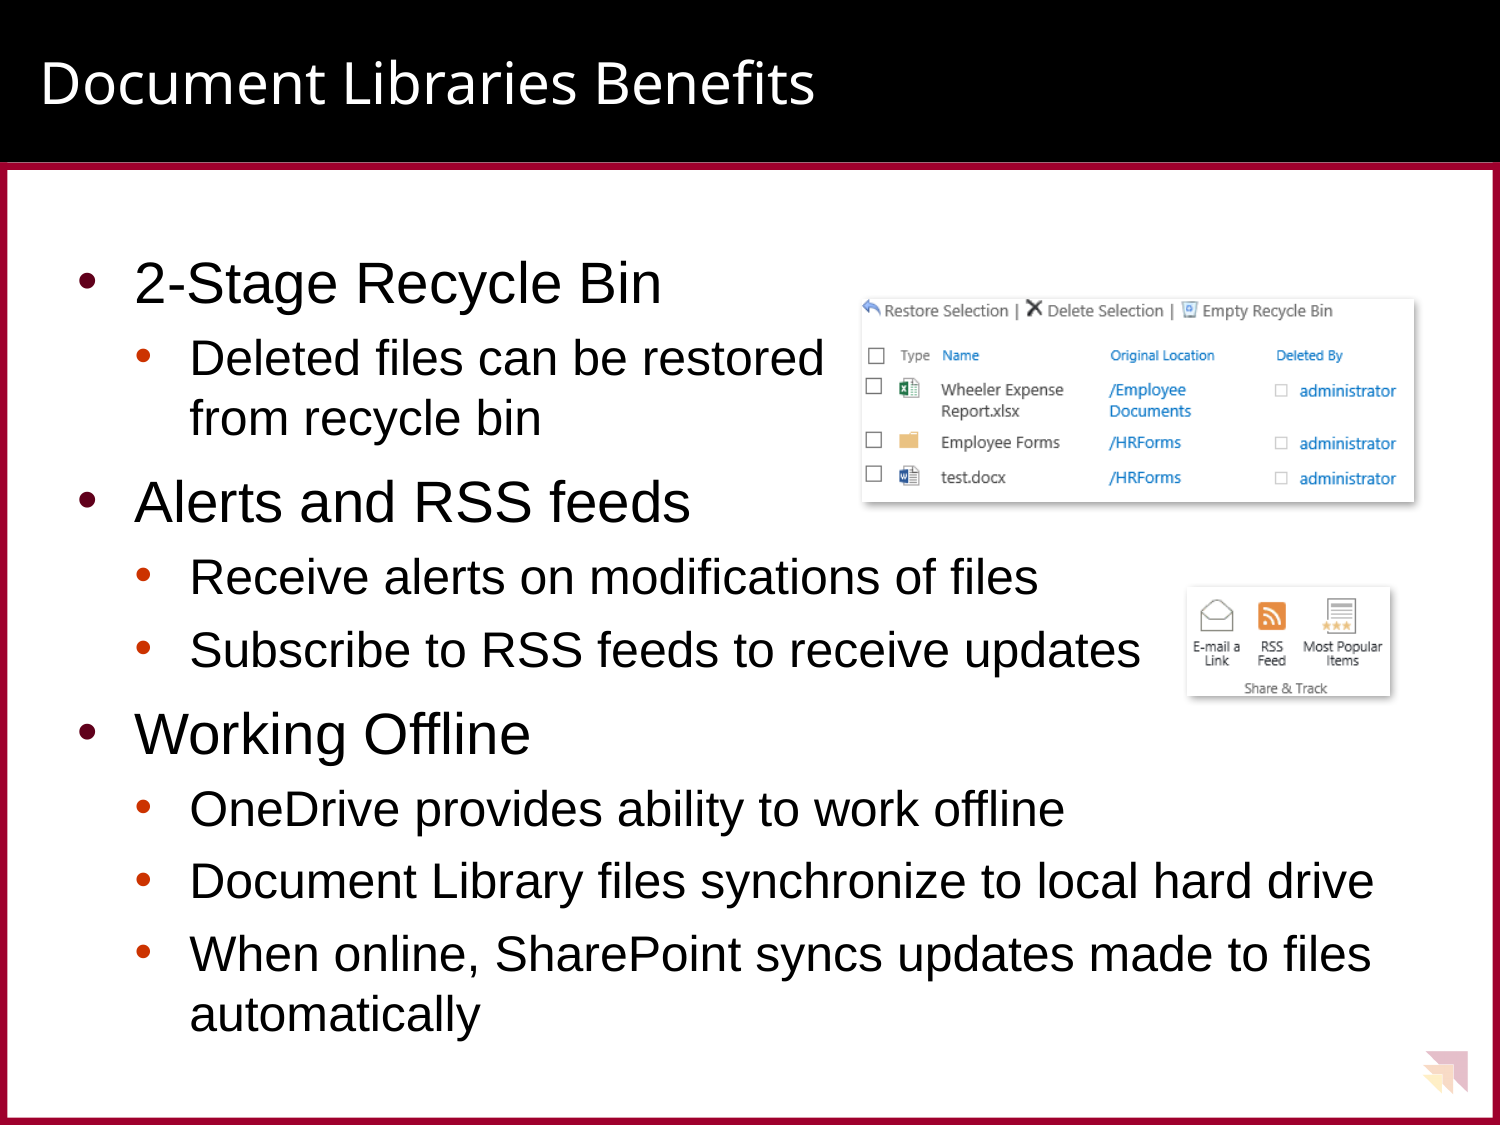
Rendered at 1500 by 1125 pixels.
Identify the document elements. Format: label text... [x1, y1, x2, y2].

picture [862, 299, 1415, 503]
title Document Libraries Benefits [24, 12, 1438, 150]
picture [1187, 587, 1391, 696]
list 2-Stage Recycle Bin Deleted files can be restored from recycle bin Alerts and RSS feeds Receive alerts on modifications of files Subscribe to RSS feeds to receive updates Working Offline OneDrive provides ability to work offline Document Library files synchronize to local hard drive When online, SharePoint syncs updates made to files automatically [62, 237, 1438, 1088]
